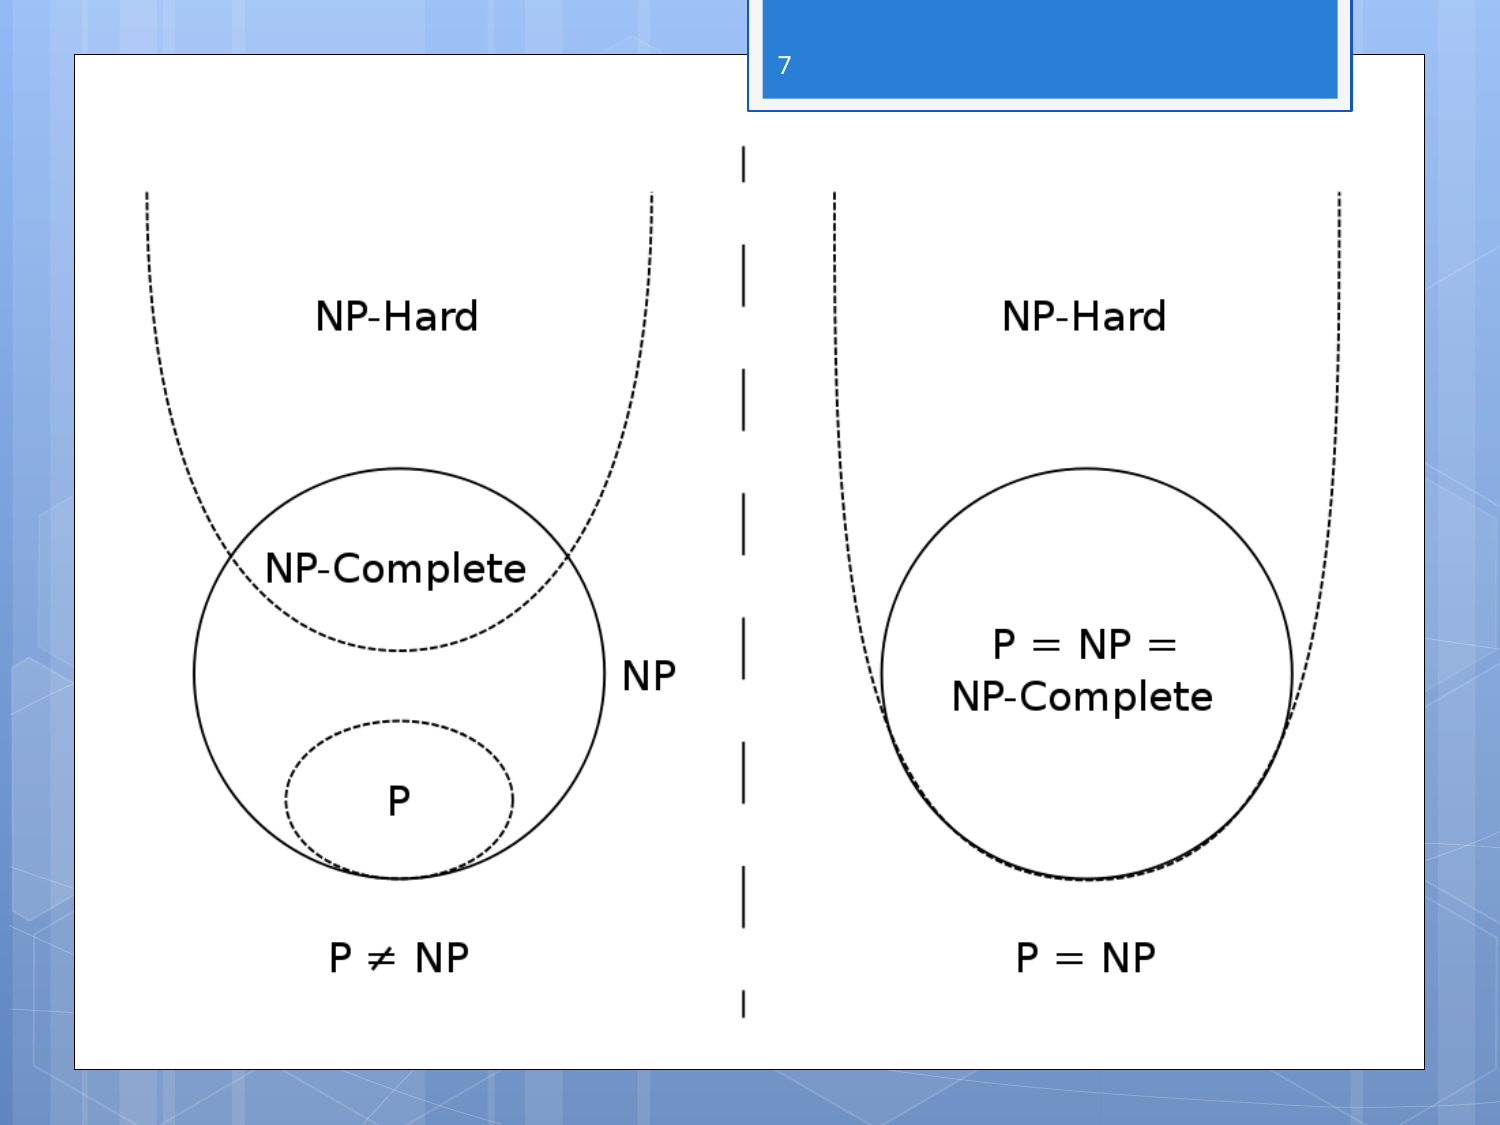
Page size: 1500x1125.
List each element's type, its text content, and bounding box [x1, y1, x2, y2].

picture [88, 125, 1392, 1047]
slide_number 7 [762, 36, 982, 97]
